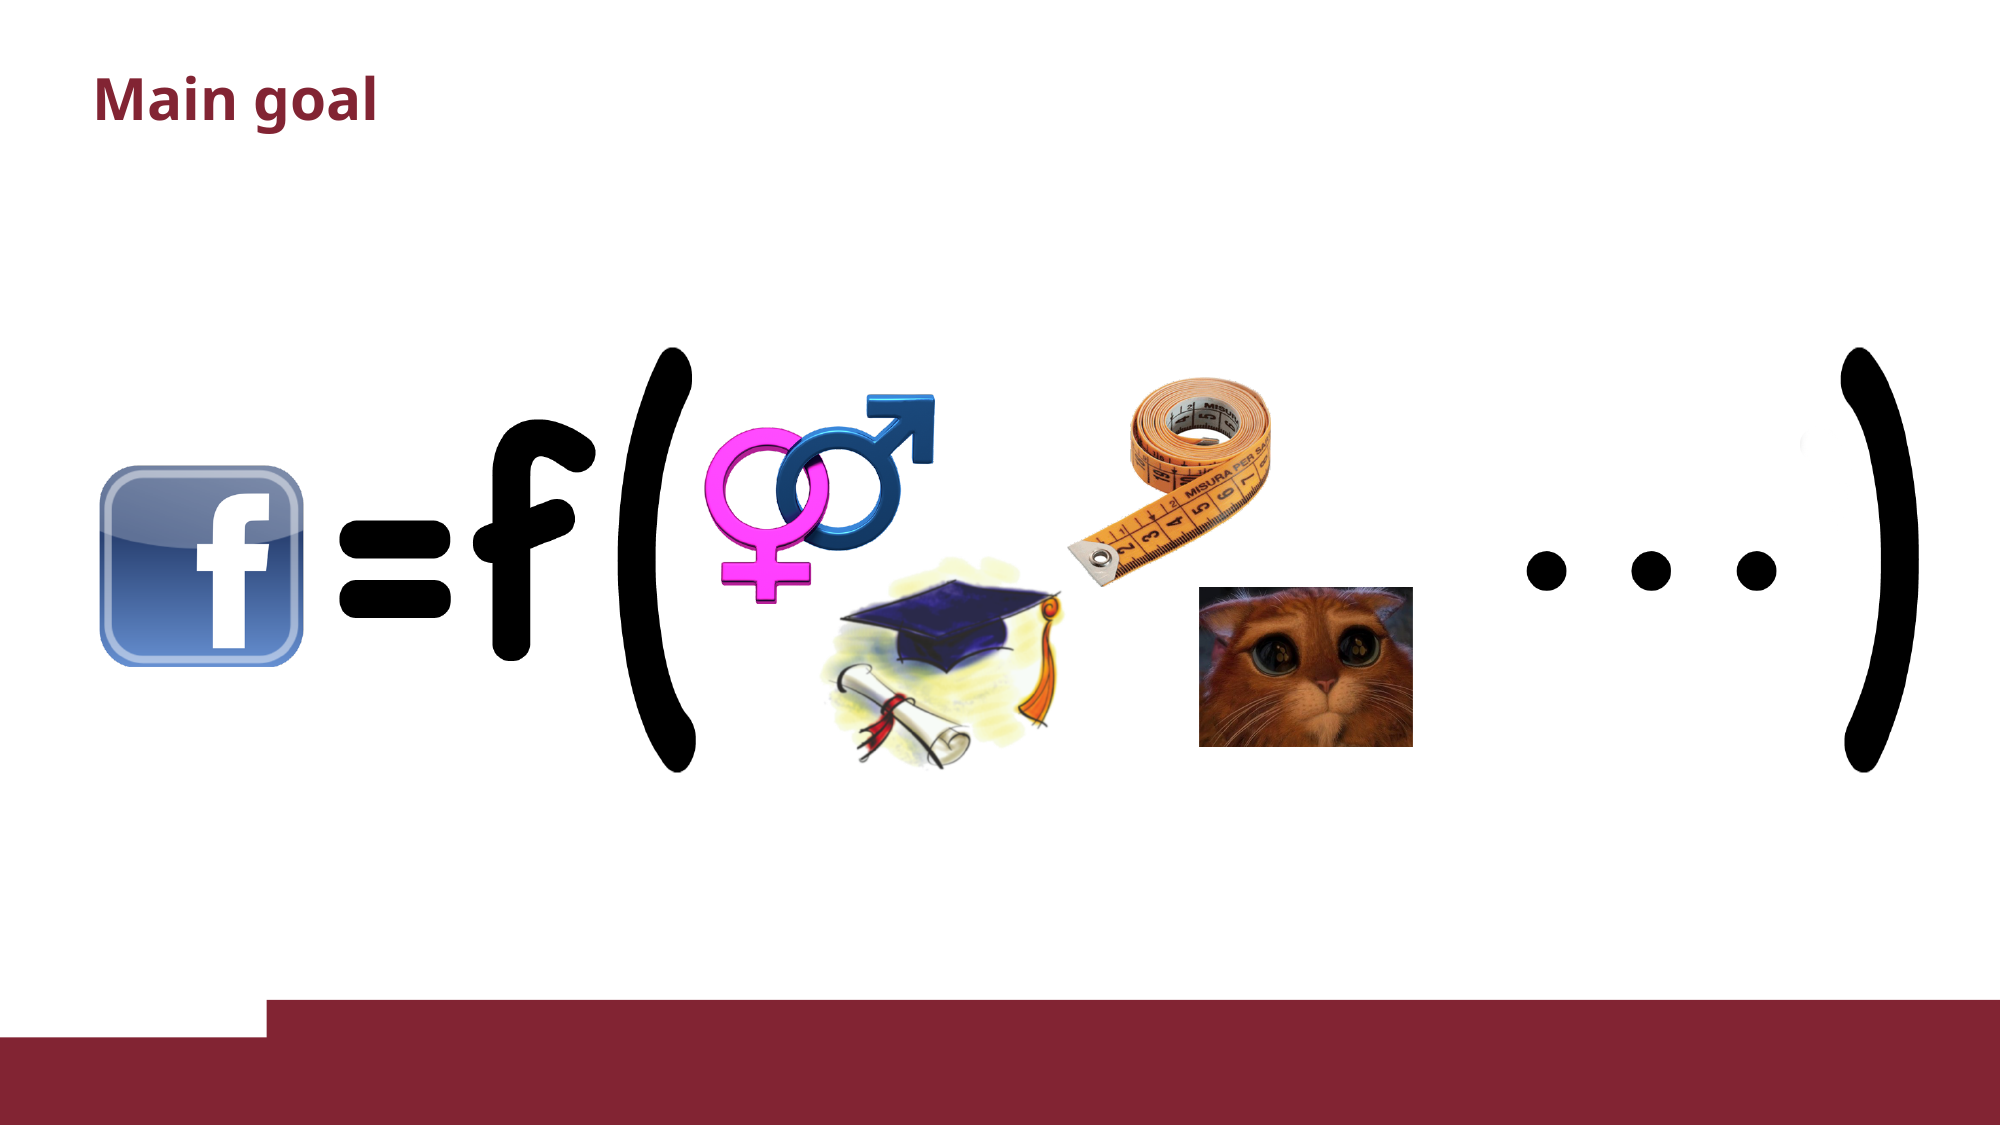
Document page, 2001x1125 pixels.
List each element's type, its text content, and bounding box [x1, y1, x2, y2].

picture [76, 296, 1924, 829]
title Main goal [77, 54, 2000, 138]
